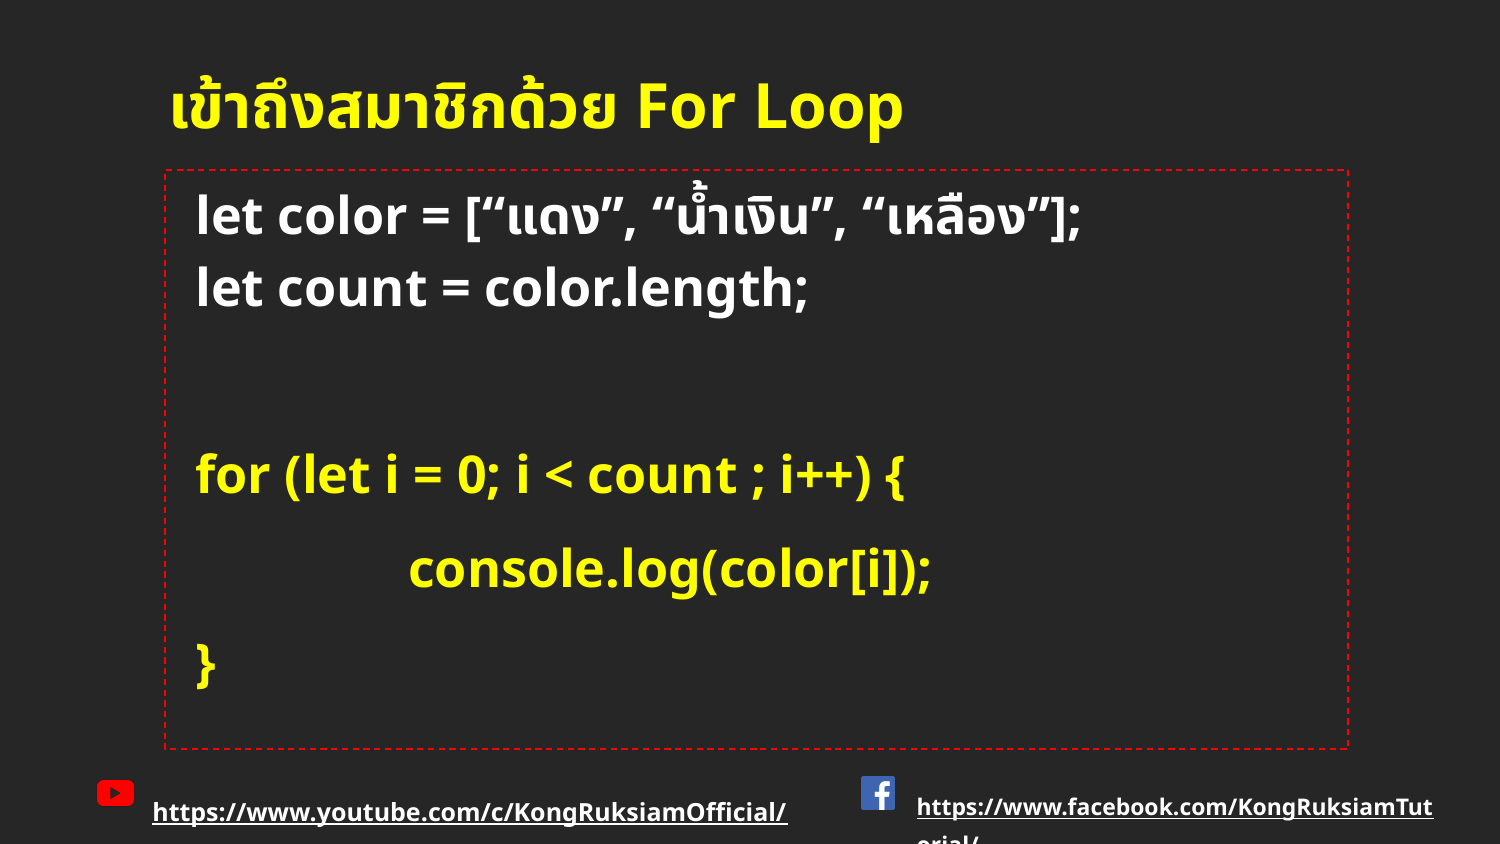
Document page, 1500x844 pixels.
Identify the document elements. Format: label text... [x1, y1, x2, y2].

picture [861, 776, 895, 811]
text_box https://www.facebook.com/KongRuksiamTutorial/ [901, 762, 1463, 808]
title เข้าถึงสมาชิกด้วย For Loop [165, 74, 1349, 163]
picture [92, 770, 139, 817]
text_box https://www.youtube.com/c/KongRuksiamOfficial/ [137, 764, 873, 834]
list let color = [“แดง”, “น้ำเงิน”, “เหลือง”]; let count = color.length; for (let i = 0; i < count ; i++) { console.log(color[i]); } [165, 170, 1349, 750]
